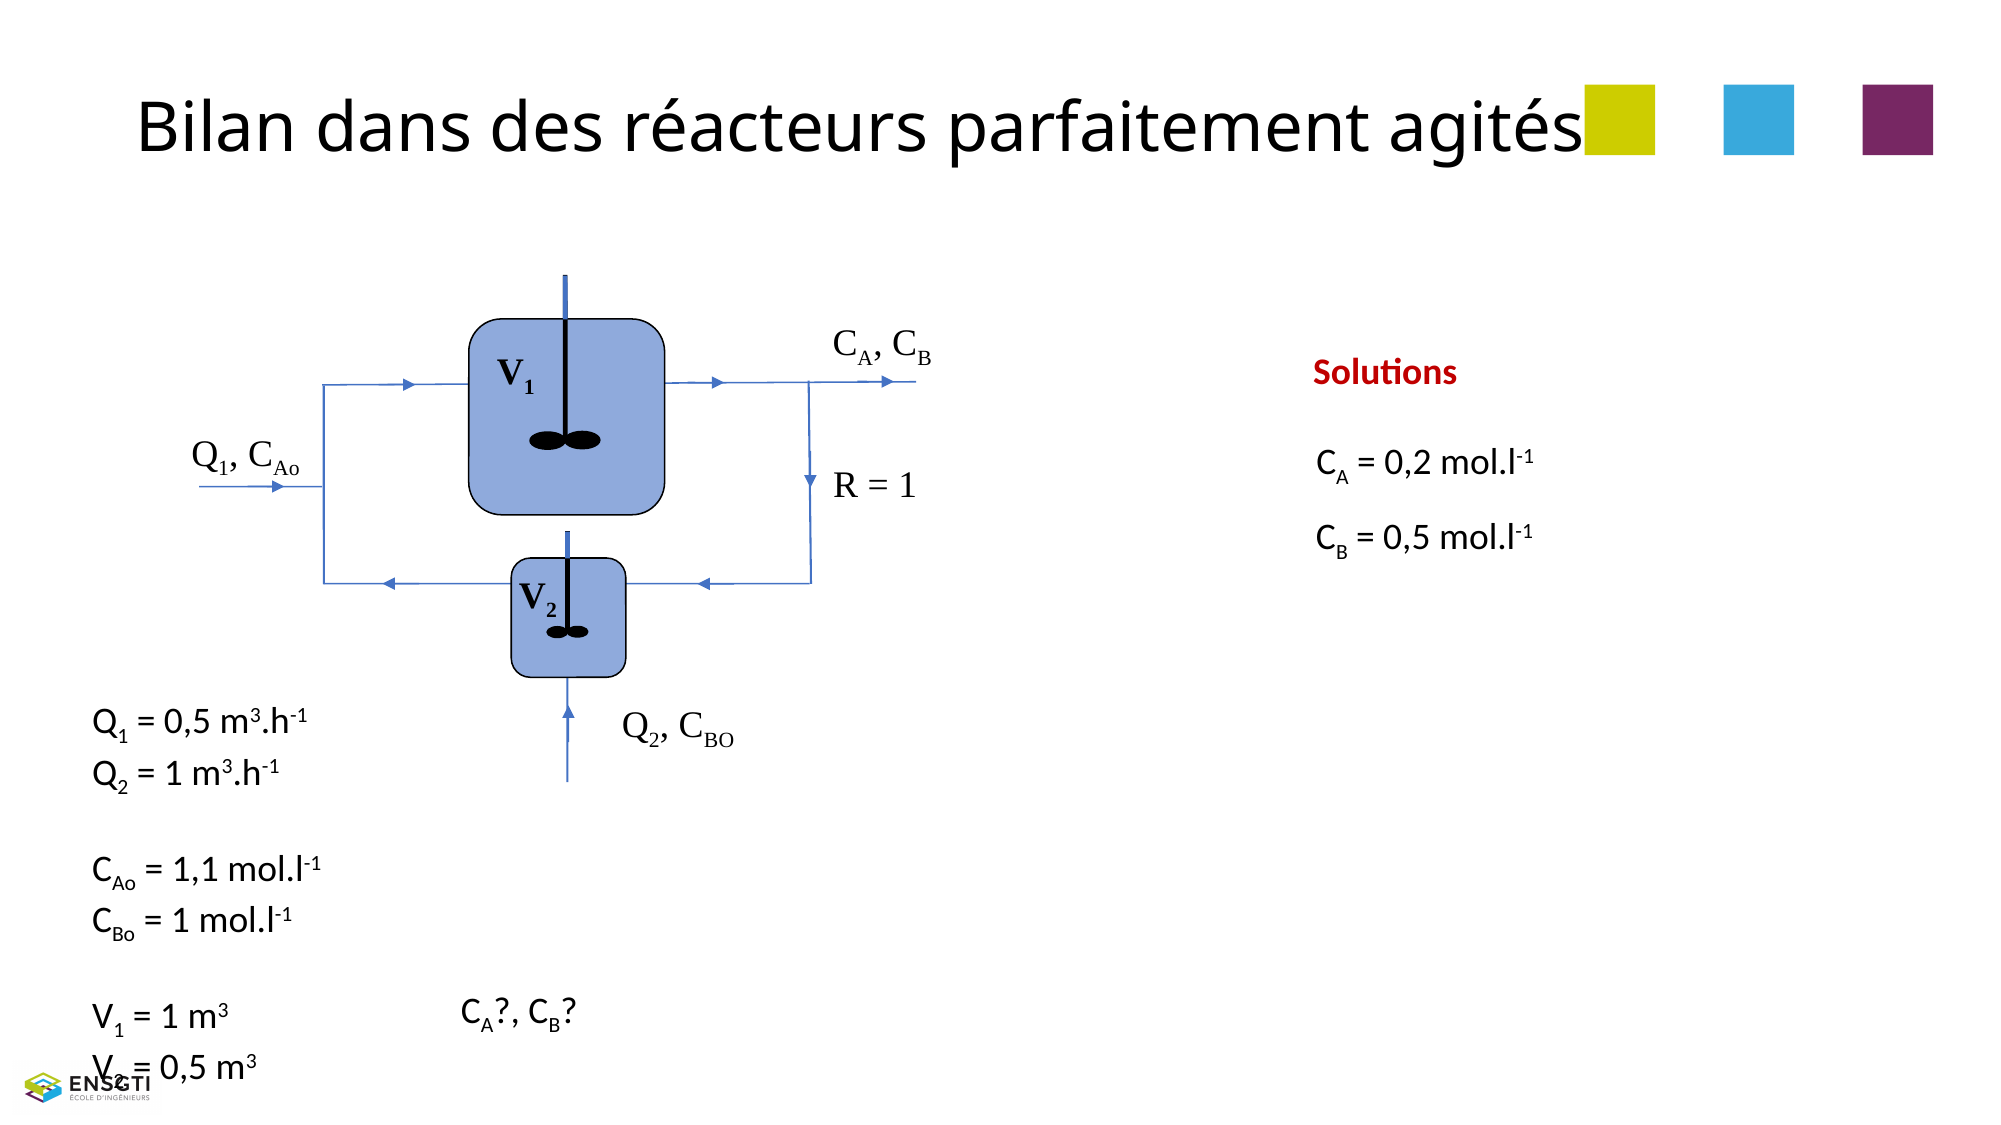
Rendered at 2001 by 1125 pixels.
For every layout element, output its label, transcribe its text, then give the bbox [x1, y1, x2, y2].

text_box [1584, 84, 1934, 156]
text_box Solutions [1298, 339, 1481, 400]
picture [12, 1060, 162, 1115]
title Bilan dans des réacteurs parfaitement agités [119, 142, 1620, 174]
text_box CA = 0,2 mol.l-1 [1301, 430, 1550, 496]
text_box CA?, CB? [445, 978, 602, 1045]
title Bilan dans des réacteurs parfaitement agités [119, 65, 1620, 141]
text_box CB = 0,5 mol.l-1 [1301, 505, 1549, 571]
text_box Q1 = 0,5 m3.h-1 Q2 = 1 m3.h-1 CAo = 1,1 mol.l-1 CBo = 1 mol.l-1 V1 = 1 m3 V2 = 0,5 m3 [77, 689, 346, 1101]
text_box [176, 274, 999, 782]
